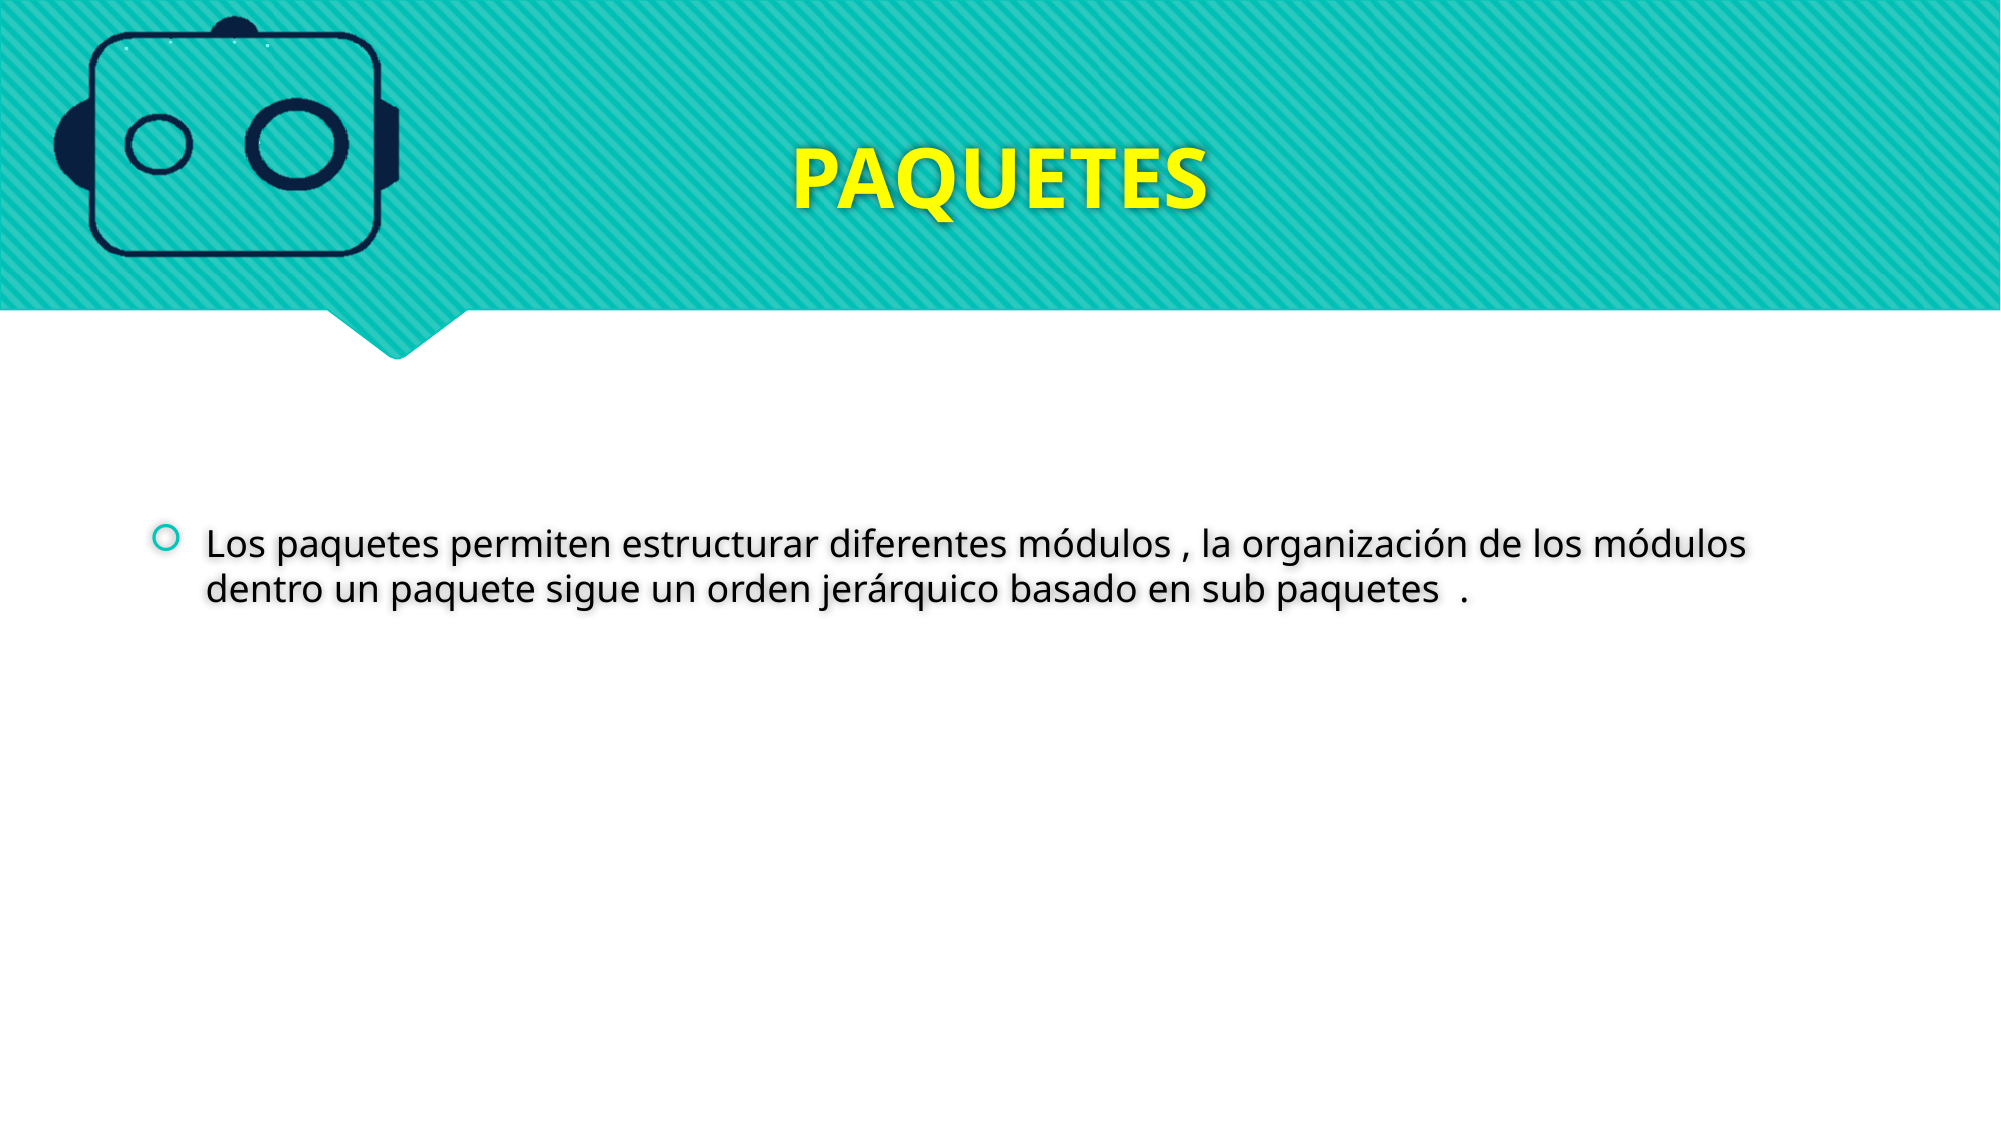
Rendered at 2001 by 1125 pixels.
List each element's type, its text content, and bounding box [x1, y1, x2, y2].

list Los paquetes permiten estructurar diferentes módulos , la organización de los módulos dentro un paquete sigue un orden jerárquico basado en sub paquetes . [134, 364, 1866, 962]
title PAQUETES [445, 73, 1868, 233]
picture [0, 1, 445, 296]
